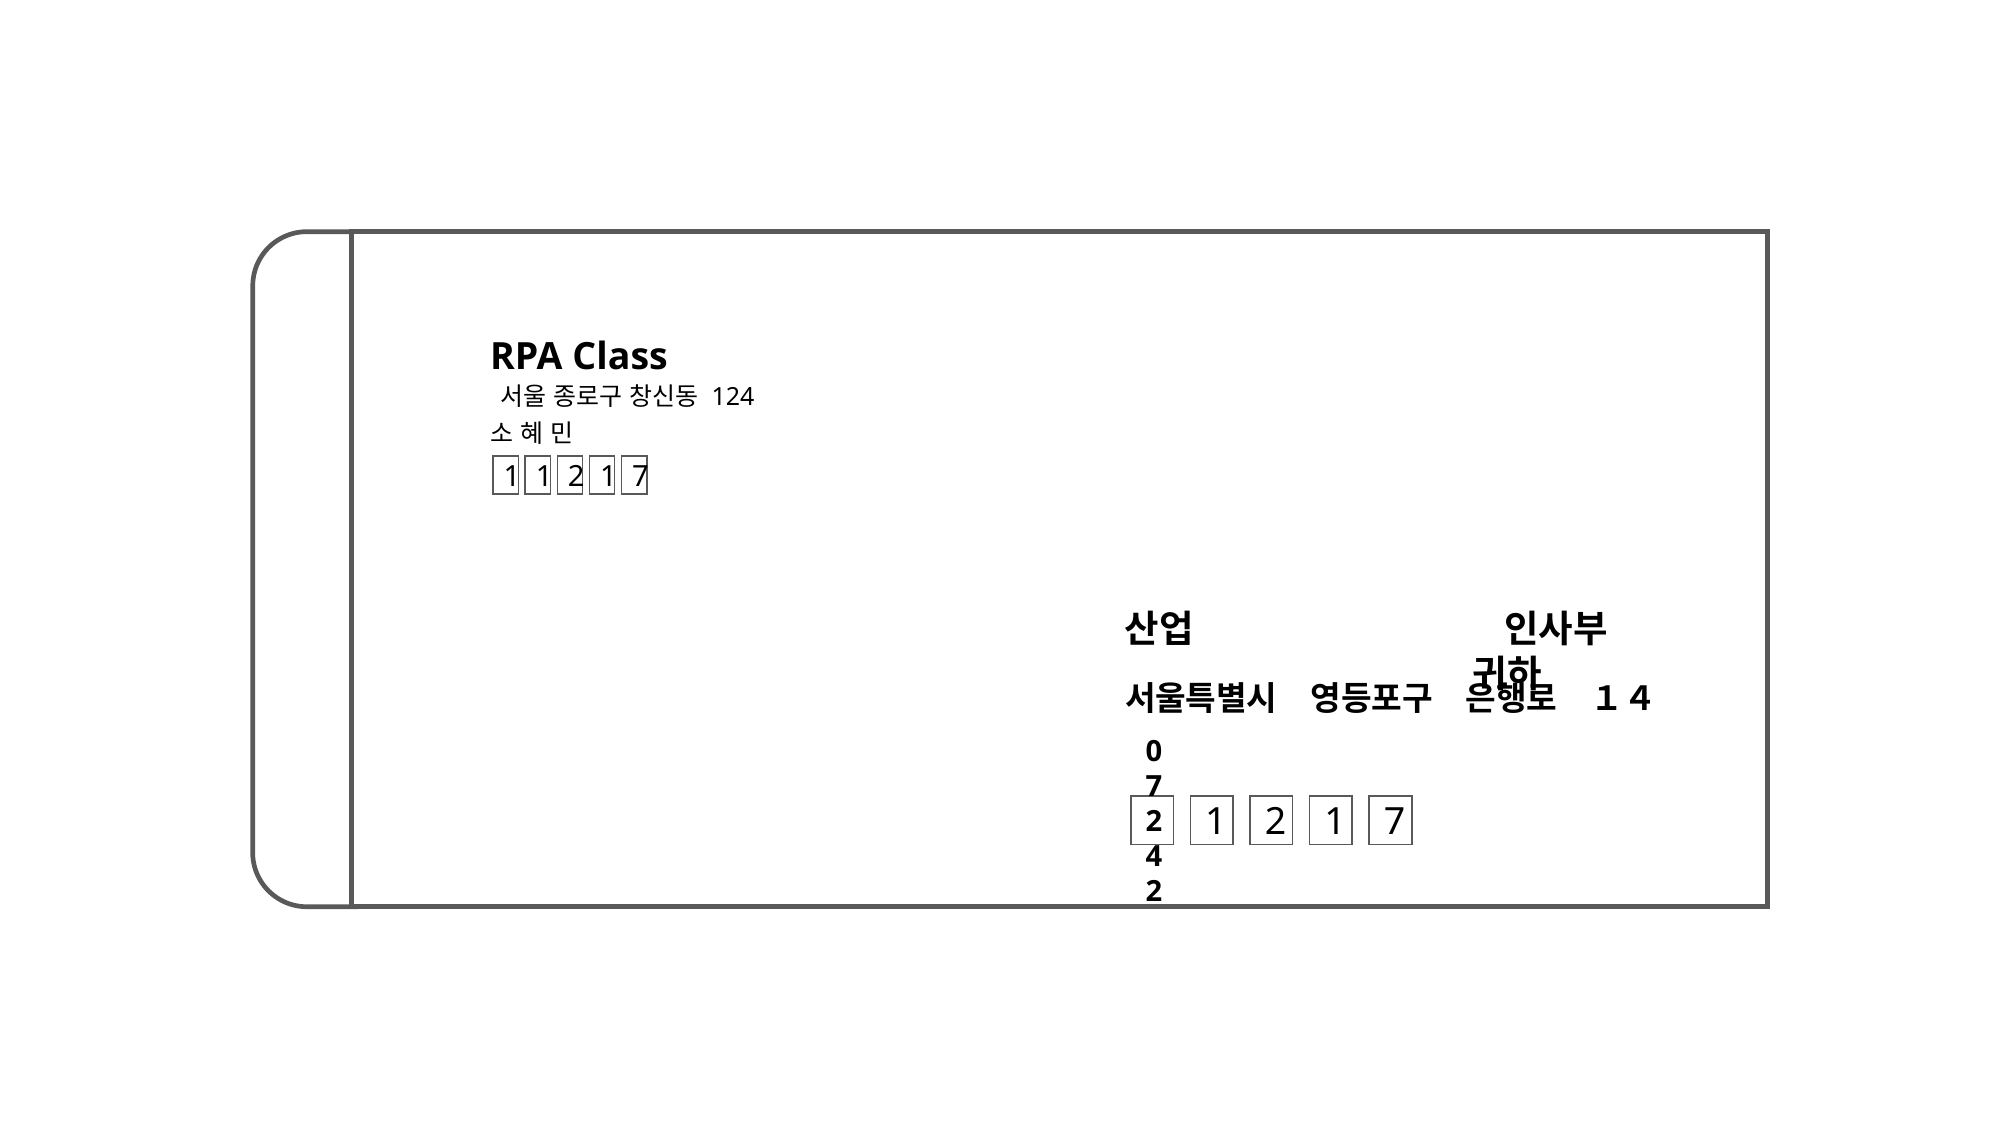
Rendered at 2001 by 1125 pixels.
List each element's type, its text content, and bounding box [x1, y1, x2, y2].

text_box 1 [1189, 795, 1234, 845]
text_box 7 [620, 455, 648, 495]
text_box [351, 231, 1769, 908]
text_box 서울특별시 영등포구 은행로 １４ [1110, 669, 1768, 804]
text_box 1 [492, 455, 519, 495]
text_box 7 [1368, 795, 1413, 845]
text_box 2 [1249, 795, 1294, 845]
text_box 1 [524, 455, 552, 495]
text_box 소 혜 민 [476, 410, 647, 456]
text_box 서울 종로구 창신동 124 [485, 373, 770, 418]
text_box RPA Class [475, 324, 683, 384]
text_box [251, 230, 362, 908]
text_box 1 [588, 455, 616, 495]
text_box 1 [1309, 795, 1353, 845]
text_box 산업 인사부 귀하 [1110, 597, 1748, 669]
text_box 07242 [1130, 795, 1174, 845]
text_box 2 [556, 455, 584, 495]
